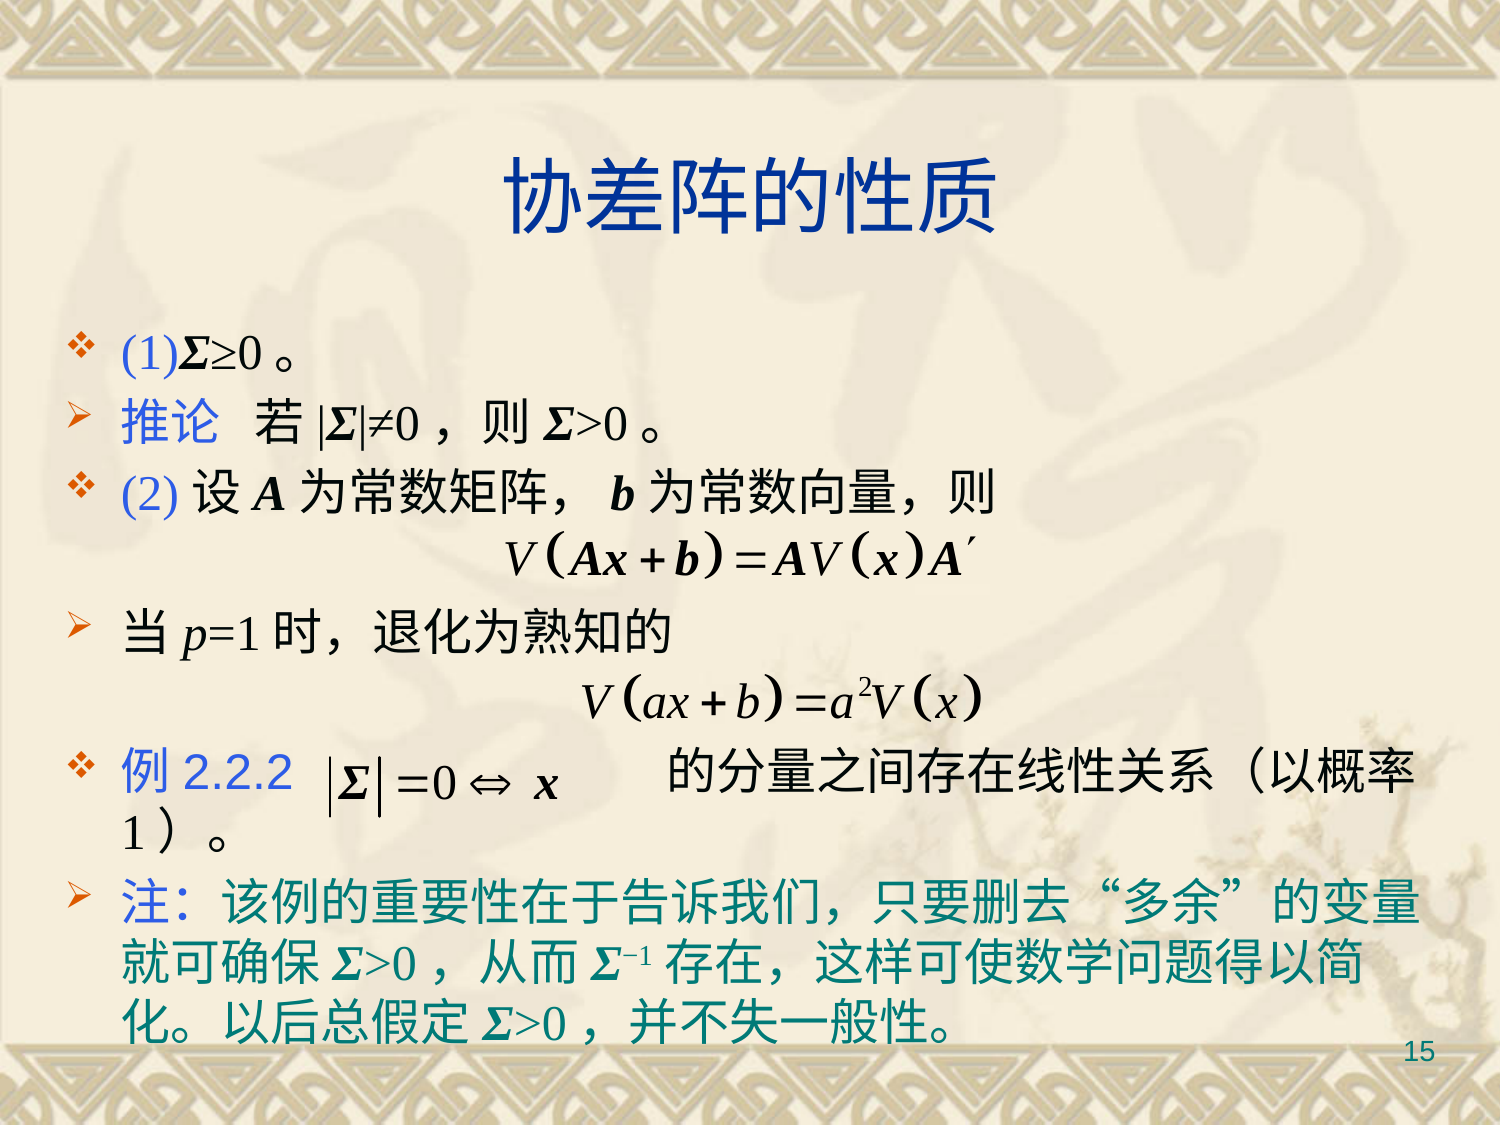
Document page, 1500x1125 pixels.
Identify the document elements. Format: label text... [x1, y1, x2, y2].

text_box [504, 526, 978, 599]
list (1)Σ≥0。 推论 若|Σ|≠0，则Σ>0。 (2)设A为常数矩阵，b为常数向量，则 当p=1时，退化为熟知的 例2.2.2 的分量之间存在线性关系（以概率1）。 注：该例的重要性在于告诉我们，只要删去“多余”的变量就可确保Σ>0，从而Σ−1存在，这样可使数学问题得以简化。以后总假定Σ>0，并不失一般性。 [49, 312, 1451, 1001]
slide_number 15 [1074, 1024, 1451, 1103]
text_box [581, 668, 982, 742]
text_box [324, 751, 565, 823]
picture [0, 1, 1500, 1125]
title 协差阵的性质 [49, 99, 1451, 288]
